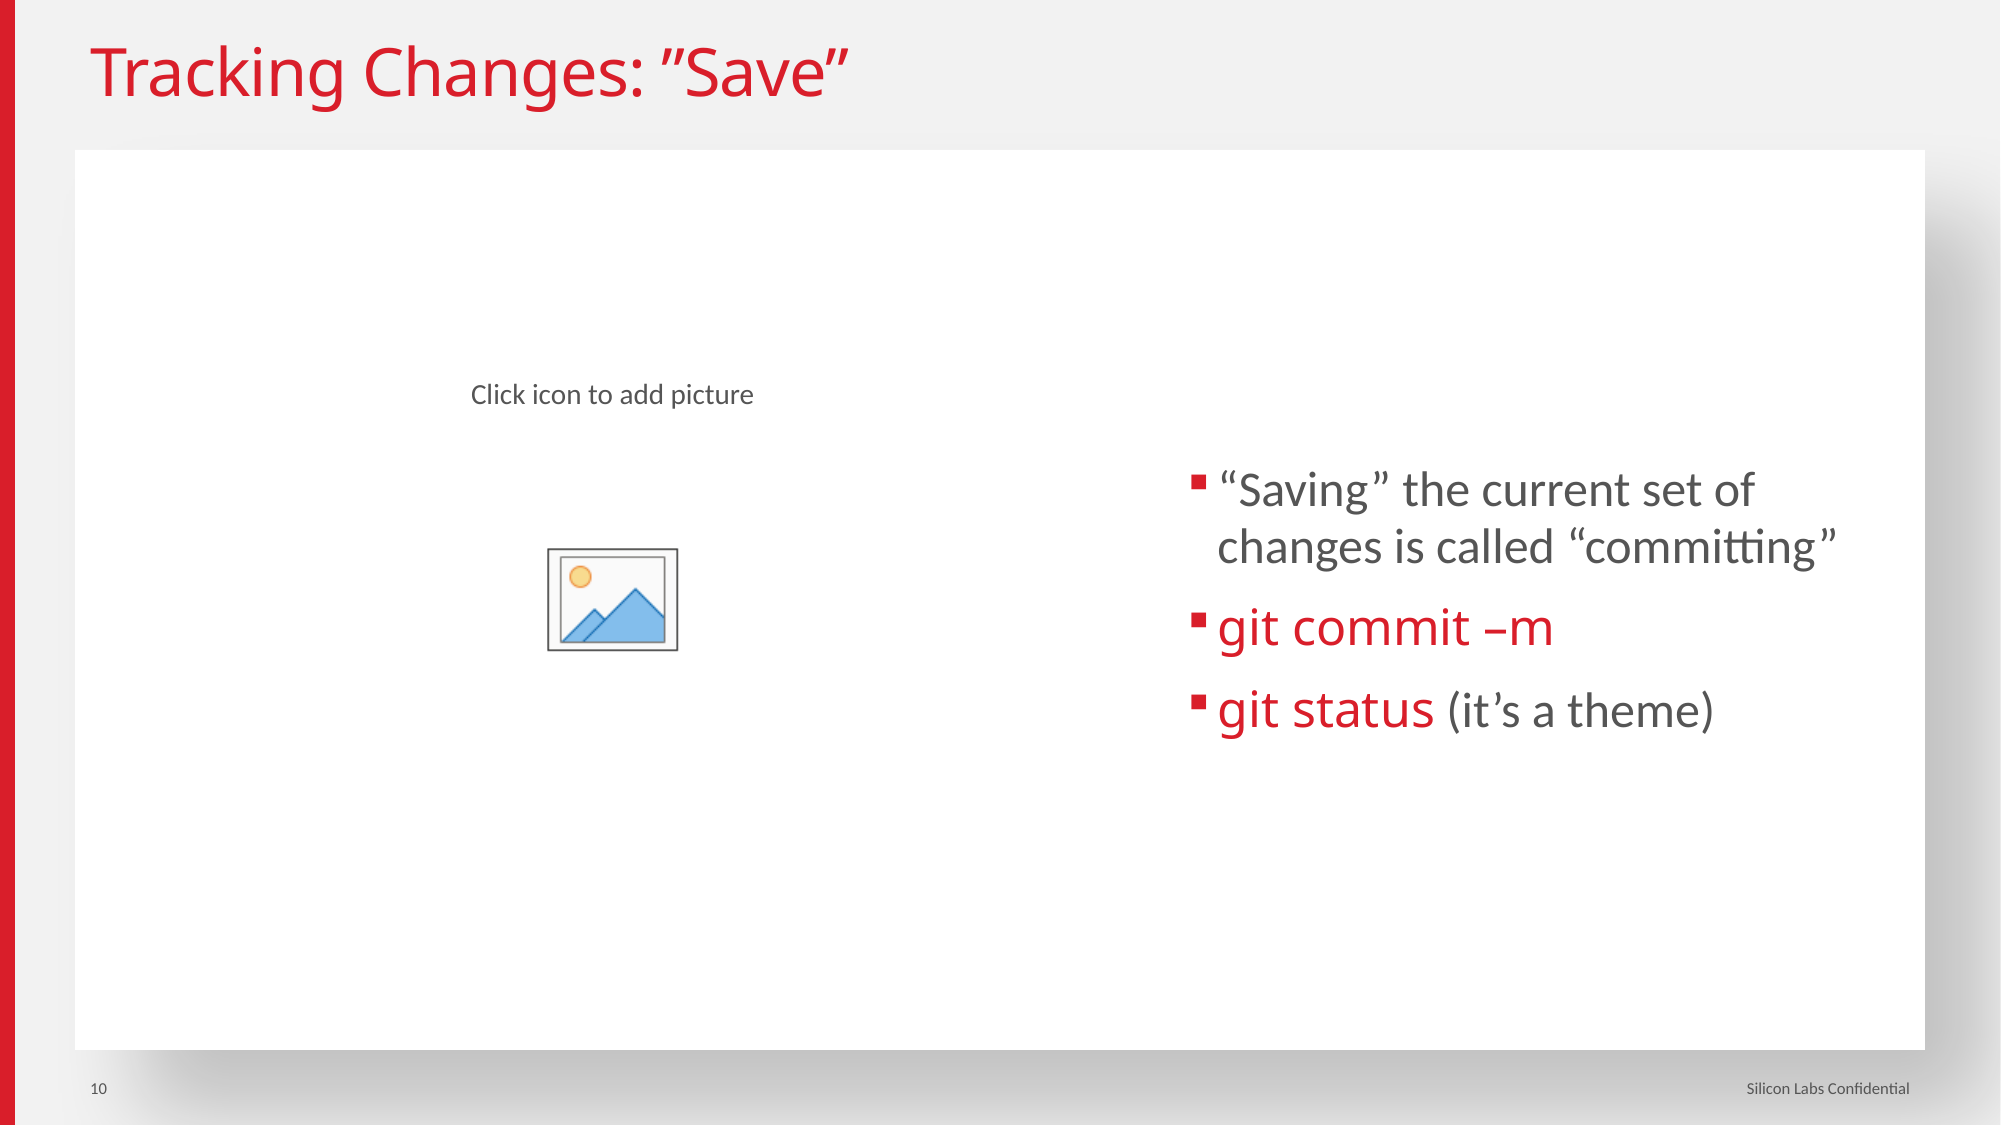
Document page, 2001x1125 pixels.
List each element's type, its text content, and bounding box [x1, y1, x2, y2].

title Tracking Changes: ”Save” [75, 0, 1925, 150]
picture [75, 149, 1150, 1050]
slide_number 10 [75, 1050, 128, 1125]
list “Saving” the current set of changes is called “committing” git commit –m git status (it’s a theme) [1187, 187, 1888, 1013]
footer Silicon Labs Confidential [128, 1050, 1925, 1125]
